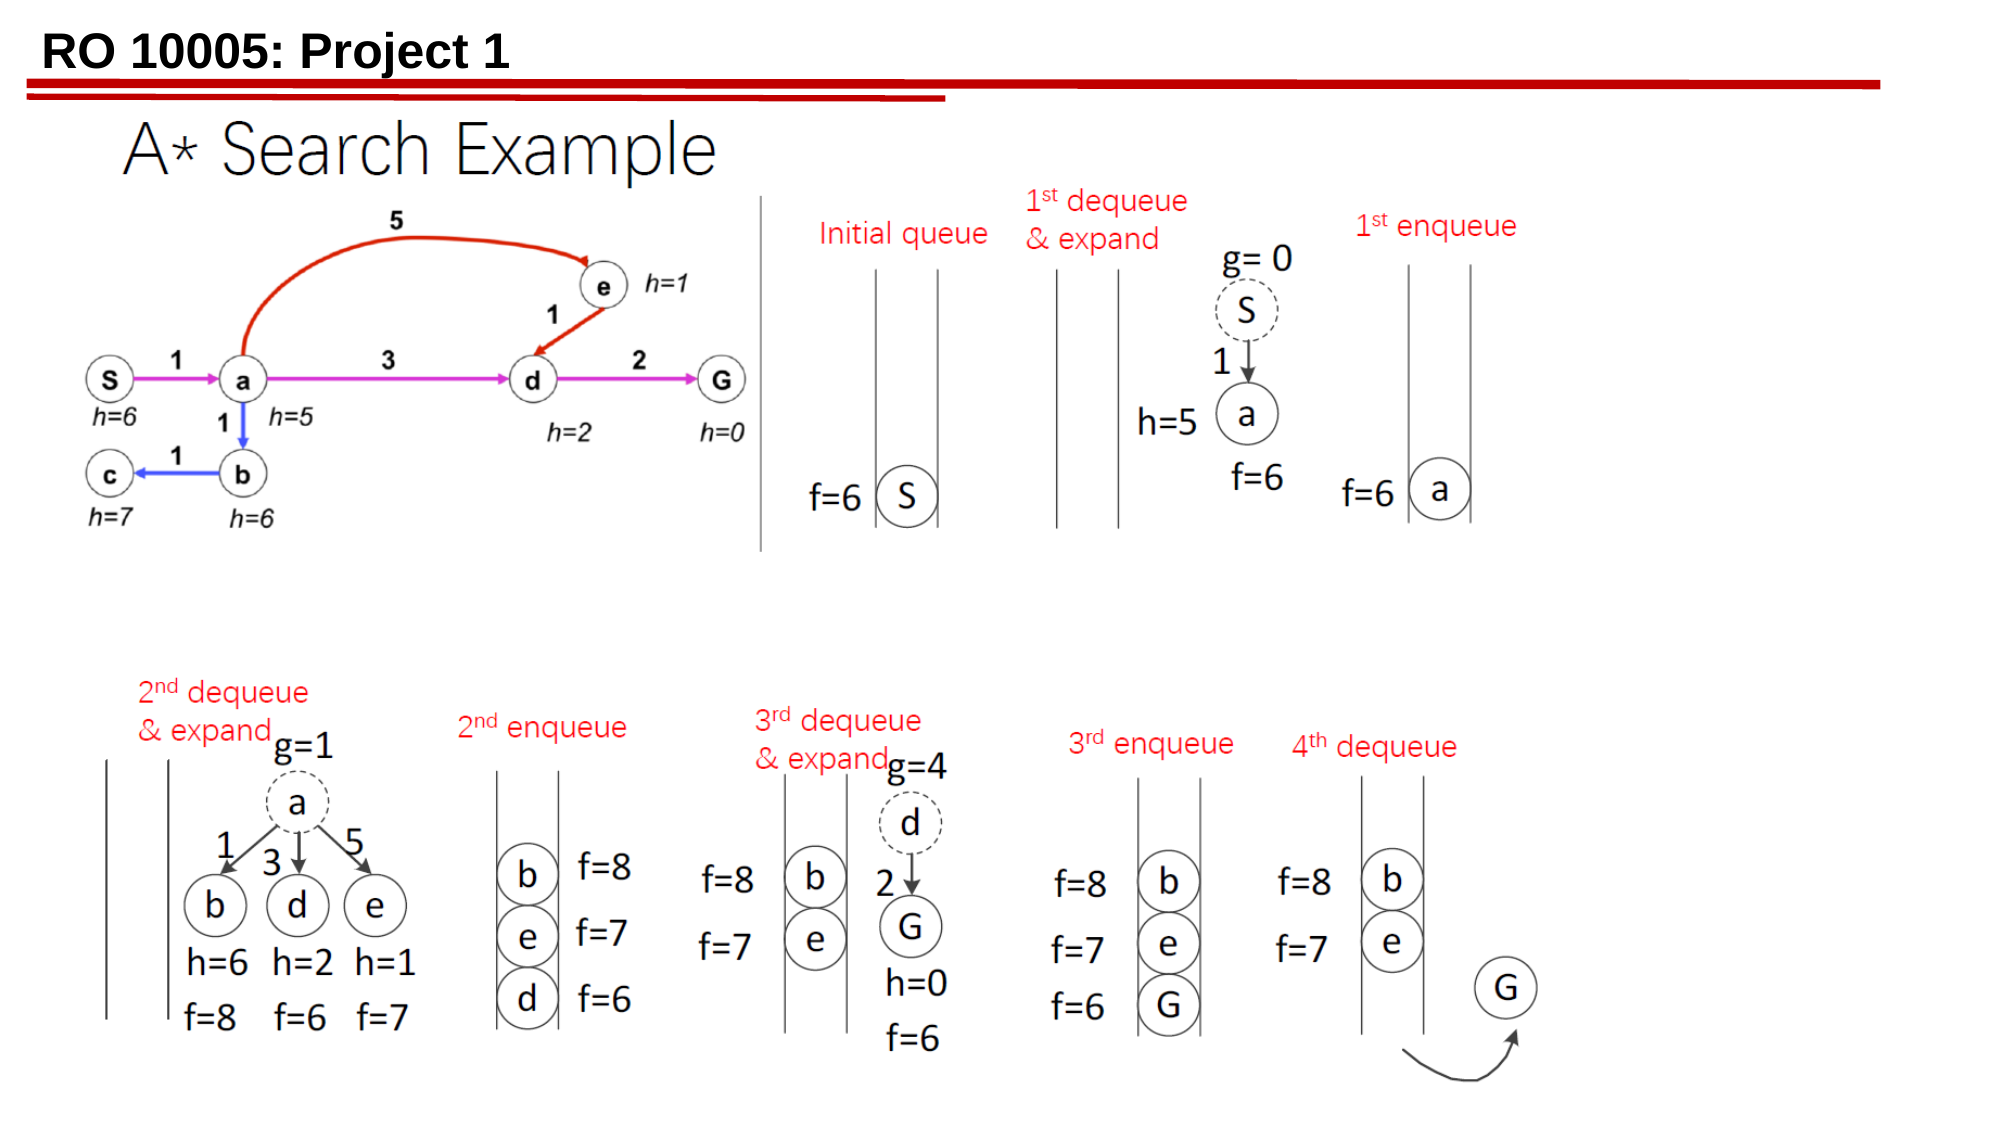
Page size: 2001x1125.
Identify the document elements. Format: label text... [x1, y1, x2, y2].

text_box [25, 82, 1881, 86]
text_box RO 10005: Project 1 [26, 10, 1928, 86]
picture [23, 108, 1616, 1115]
